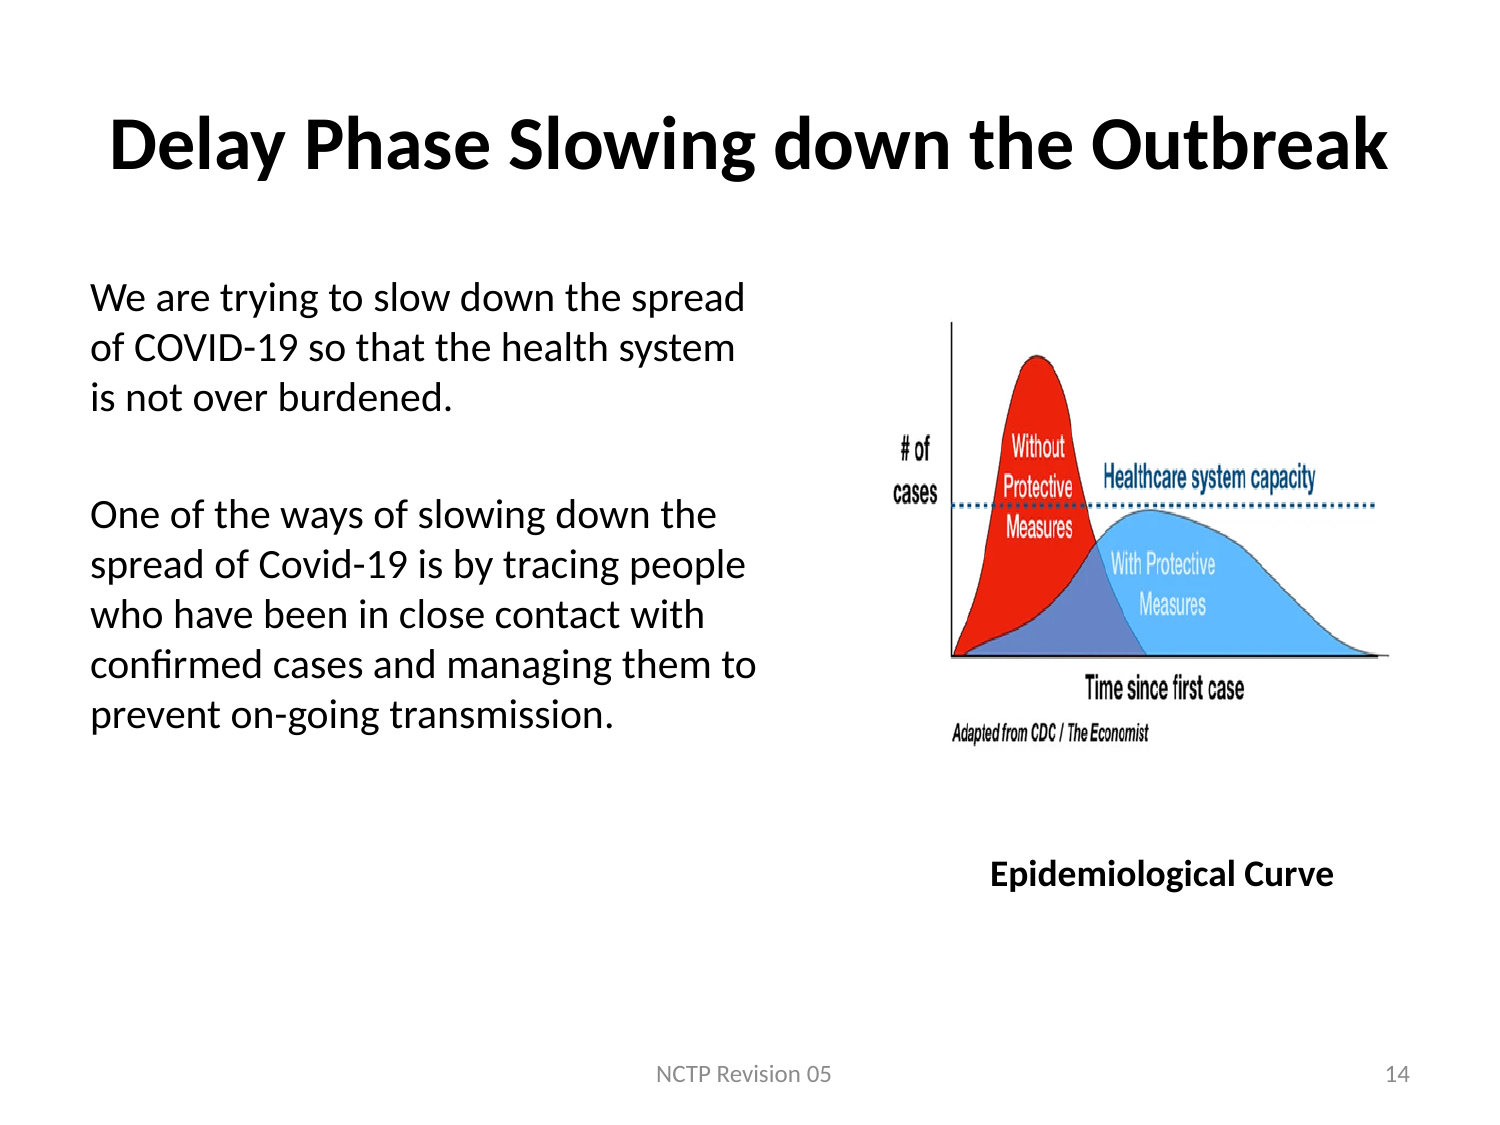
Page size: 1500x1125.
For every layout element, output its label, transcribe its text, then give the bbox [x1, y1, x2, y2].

picture [863, 255, 1419, 788]
text_box Epidemiological Curve [975, 841, 1350, 902]
footer NCTP Revision 05 [512, 1042, 988, 1103]
list We are trying to slow down the spread of COVID-19 so that the health system is not over burdened. One of the ways of slowing down the spread of Covid-19 is by tracing people who have been in close contact with confirmed cases and managing them to prevent on-going transmission. [75, 262, 786, 1005]
slide_number 14 [1074, 1042, 1425, 1103]
title Delay Phase Slowing down the Outbreak [75, 45, 1425, 233]
